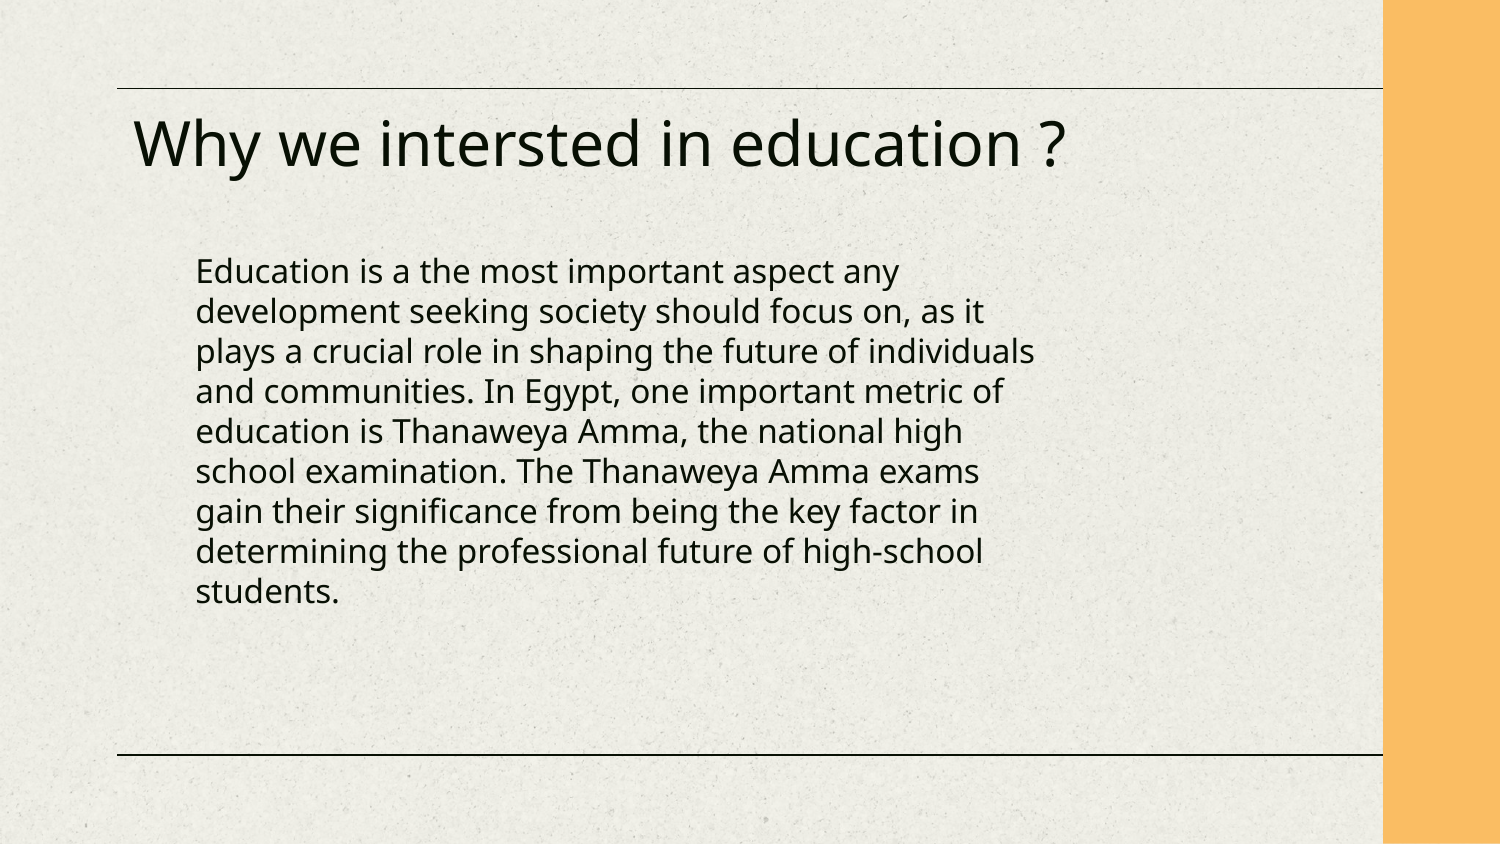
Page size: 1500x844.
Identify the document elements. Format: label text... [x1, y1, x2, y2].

title Why we intersted in education ? [118, 88, 1382, 183]
subtitle Education is a the most important aspect any development seeking society should focus on, as it plays a crucial role in shaping the future of individuals and communities. In Egypt, one important metric of education is Thanaweya Amma, the national high school examination. The Thanaweya Amma exams gain their significance from being the key factor in determining the professional future of high-school students. [180, 235, 1057, 608]
